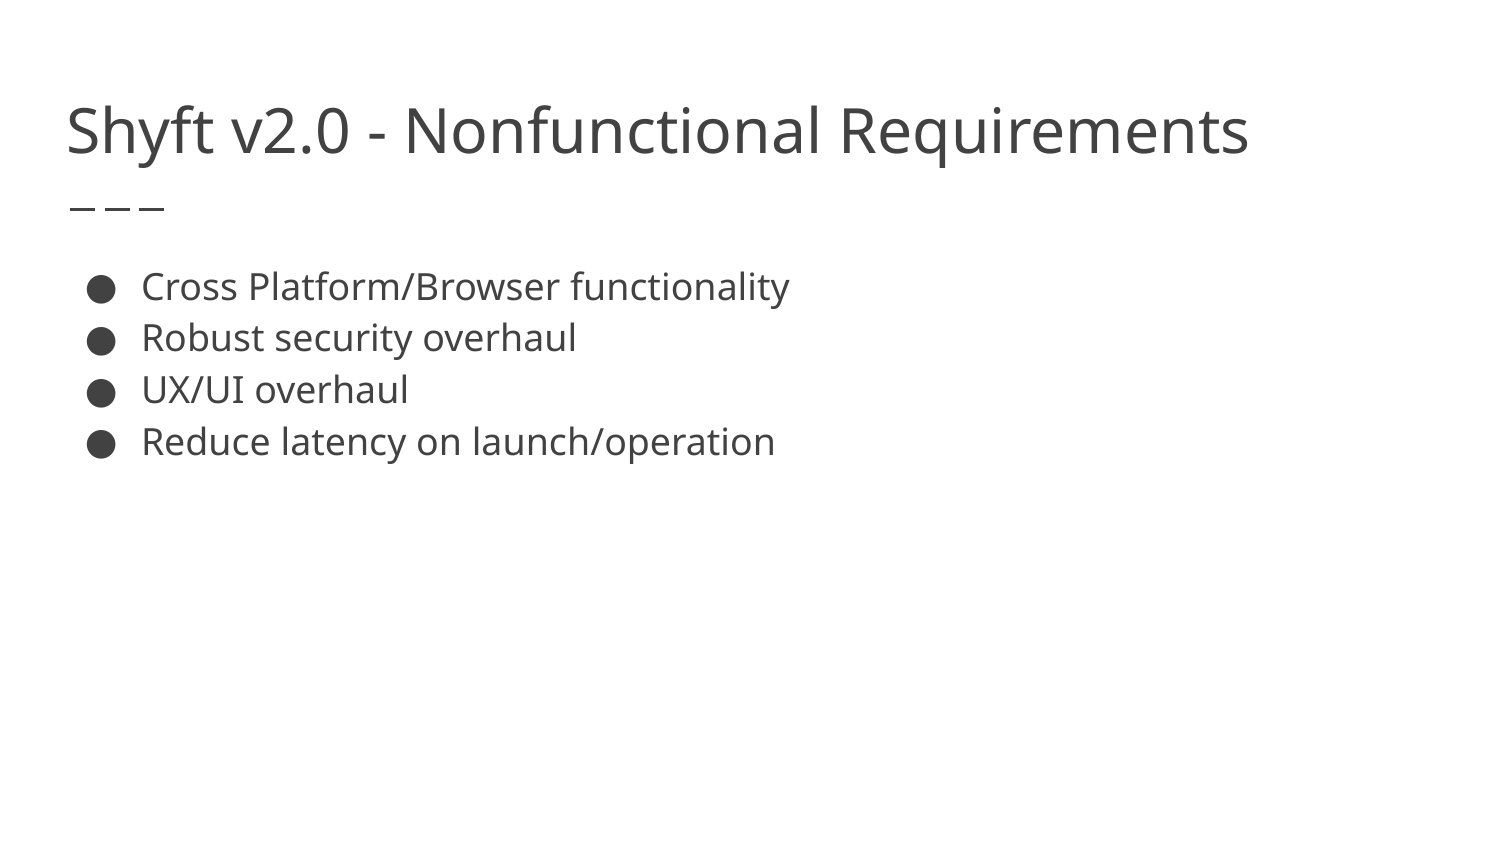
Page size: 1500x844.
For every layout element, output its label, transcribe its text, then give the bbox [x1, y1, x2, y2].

list Cross Platform/Browser functionality Robust security overhaul UX/UI overhaul Reduce latency on launch/operation [51, 240, 1449, 750]
title Shyft v2.0 - Nonfunctional Requirements [51, 61, 1449, 182]
